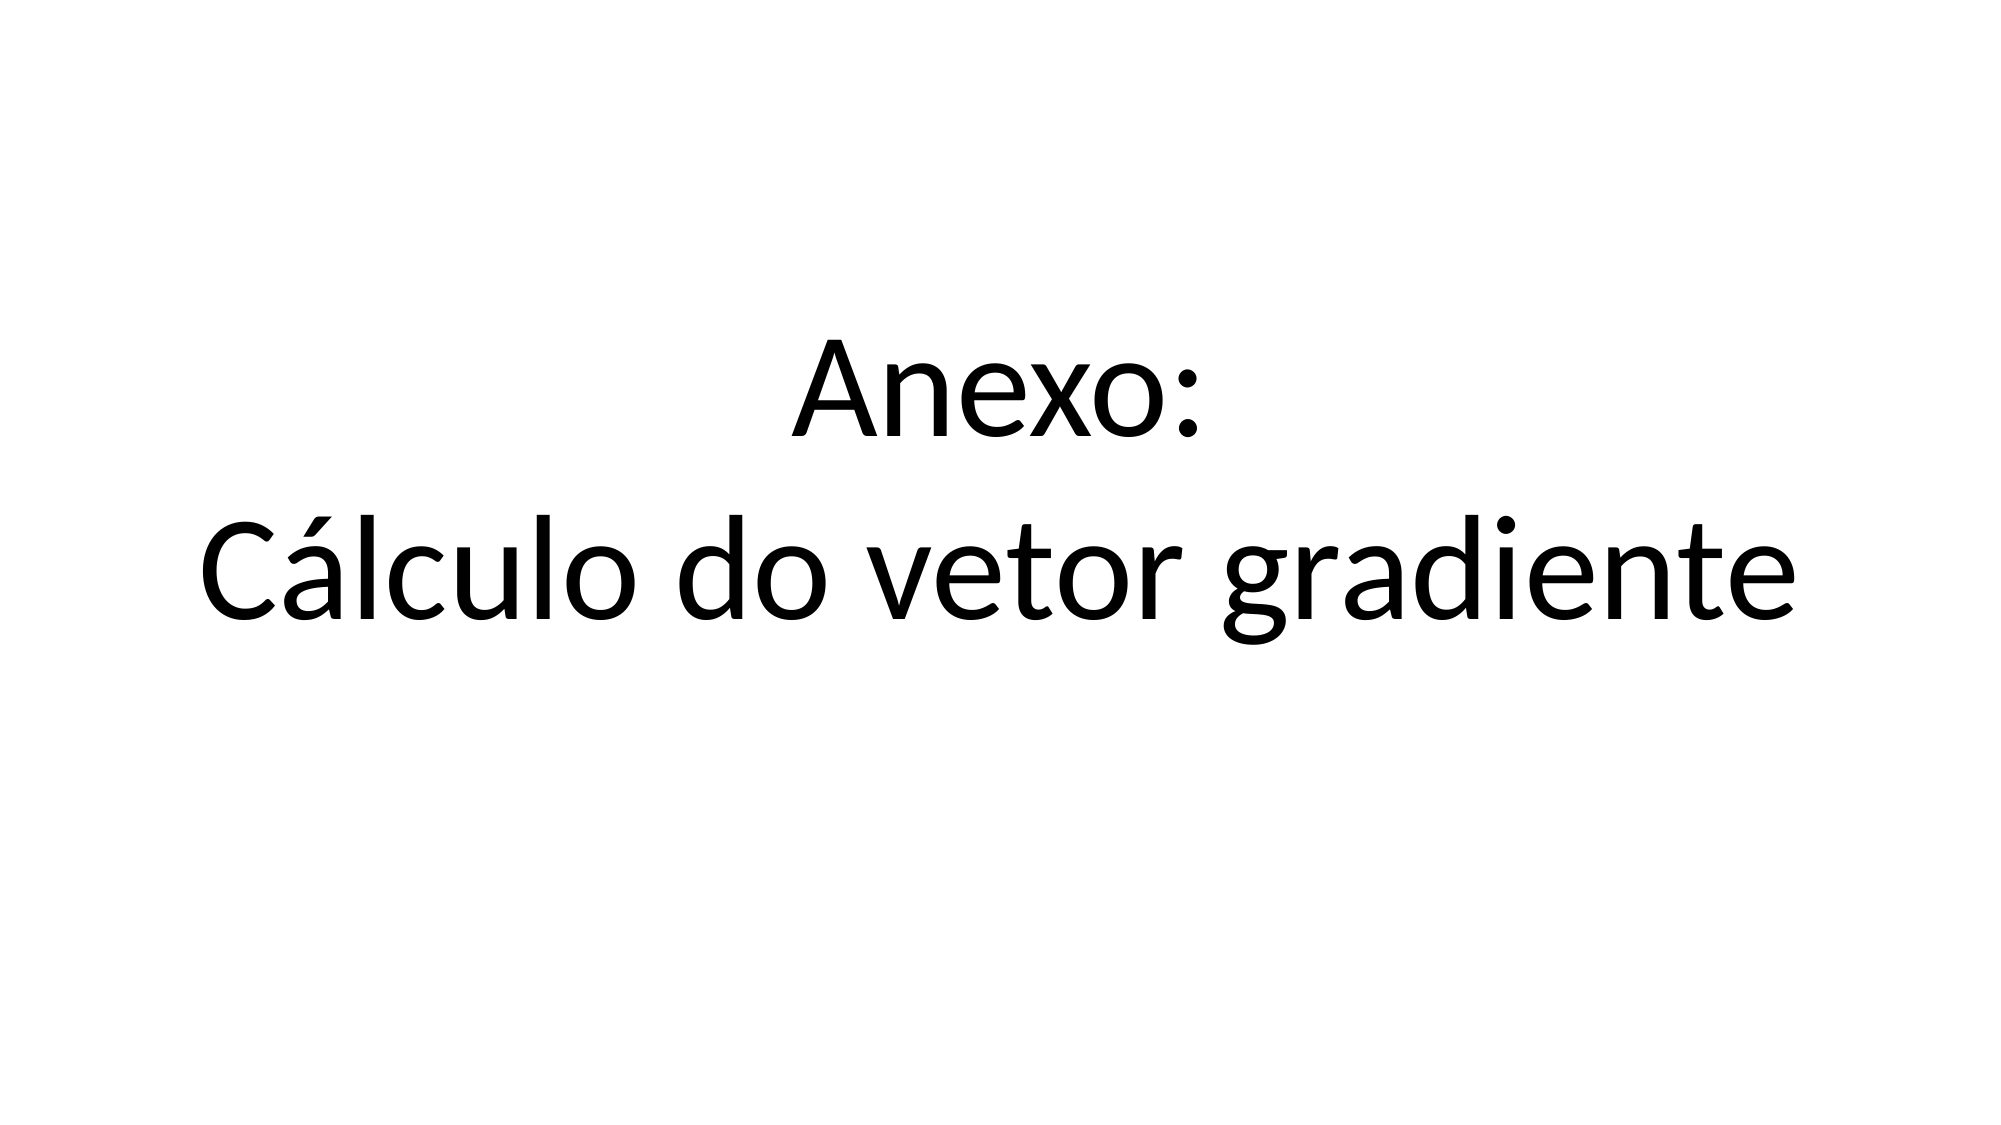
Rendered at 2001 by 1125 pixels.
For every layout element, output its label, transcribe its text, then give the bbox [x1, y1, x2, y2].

list Anexo: Cálculo do vetor gradiente [137, 299, 1863, 823]
